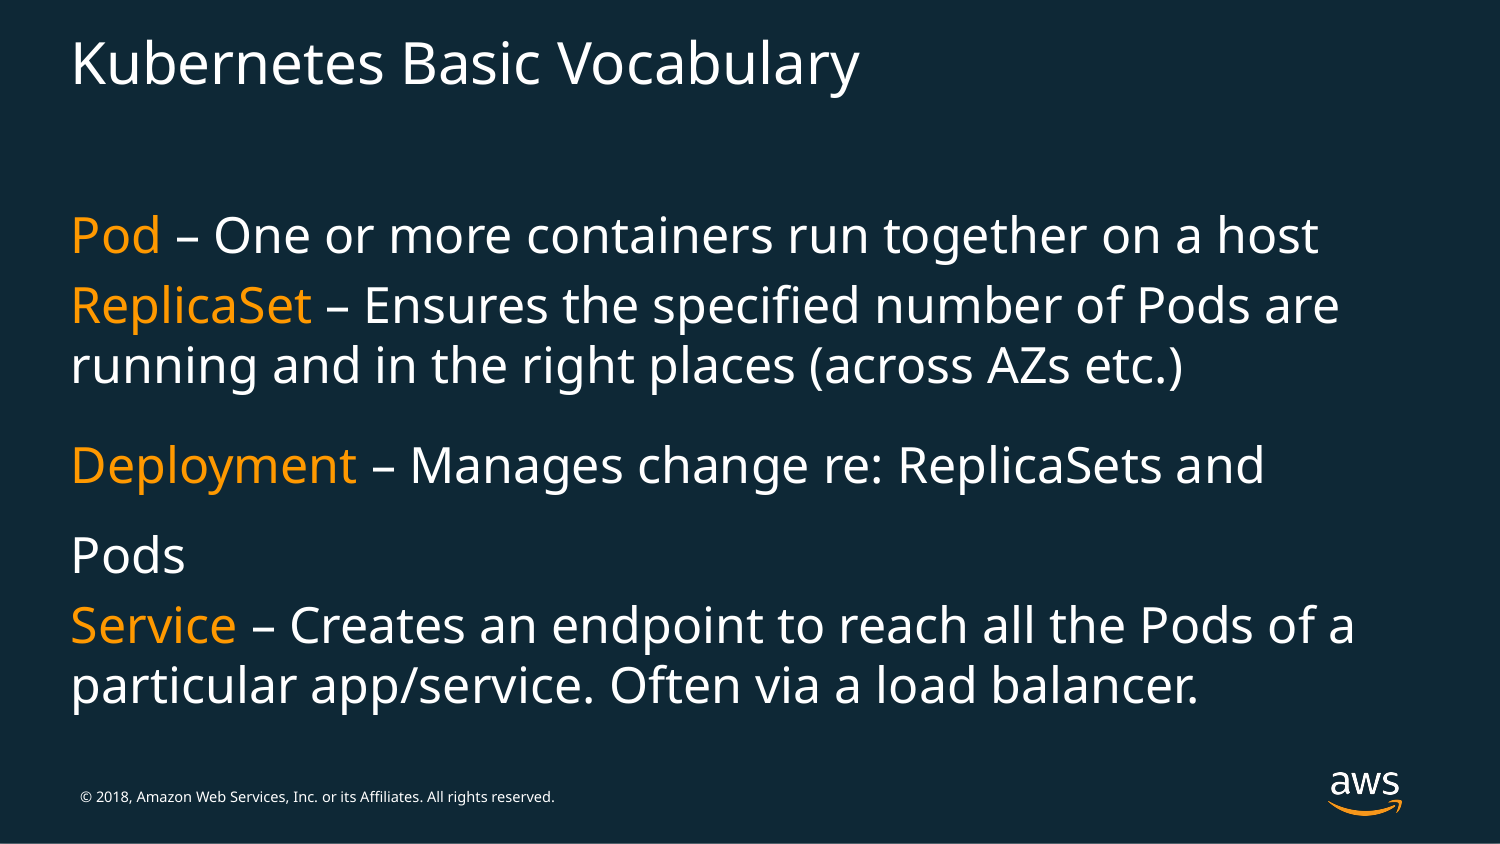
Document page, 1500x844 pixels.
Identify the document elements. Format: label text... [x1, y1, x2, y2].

picture [1328, 772, 1402, 816]
title Kubernetes Basic Vocabulary [55, 18, 1402, 109]
list Pod – One or more containers run together on a host ReplicaSet – Ensures the specified number of Pods are running and in the right places (across AZs etc.) Deployment – Manages change re: ReplicaSets and Pods Service – Creates an endpoint to reach all the Pods of a particular app/service. Often via a load balancer. [55, 165, 1402, 749]
